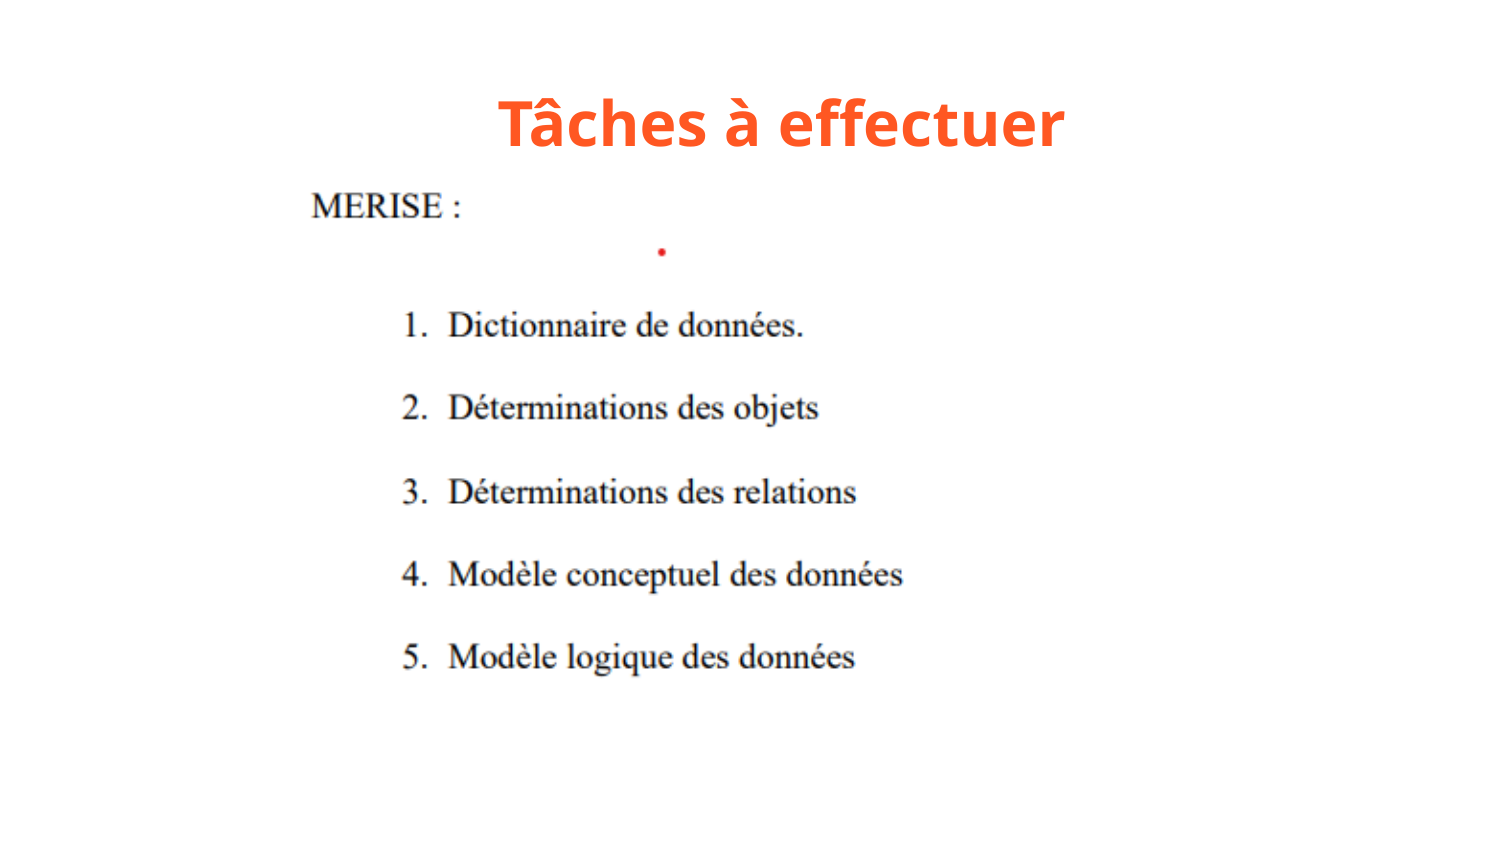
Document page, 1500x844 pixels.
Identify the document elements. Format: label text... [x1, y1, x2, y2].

title Tâches à effectuer [212, 64, 1368, 215]
picture [304, 177, 1382, 844]
